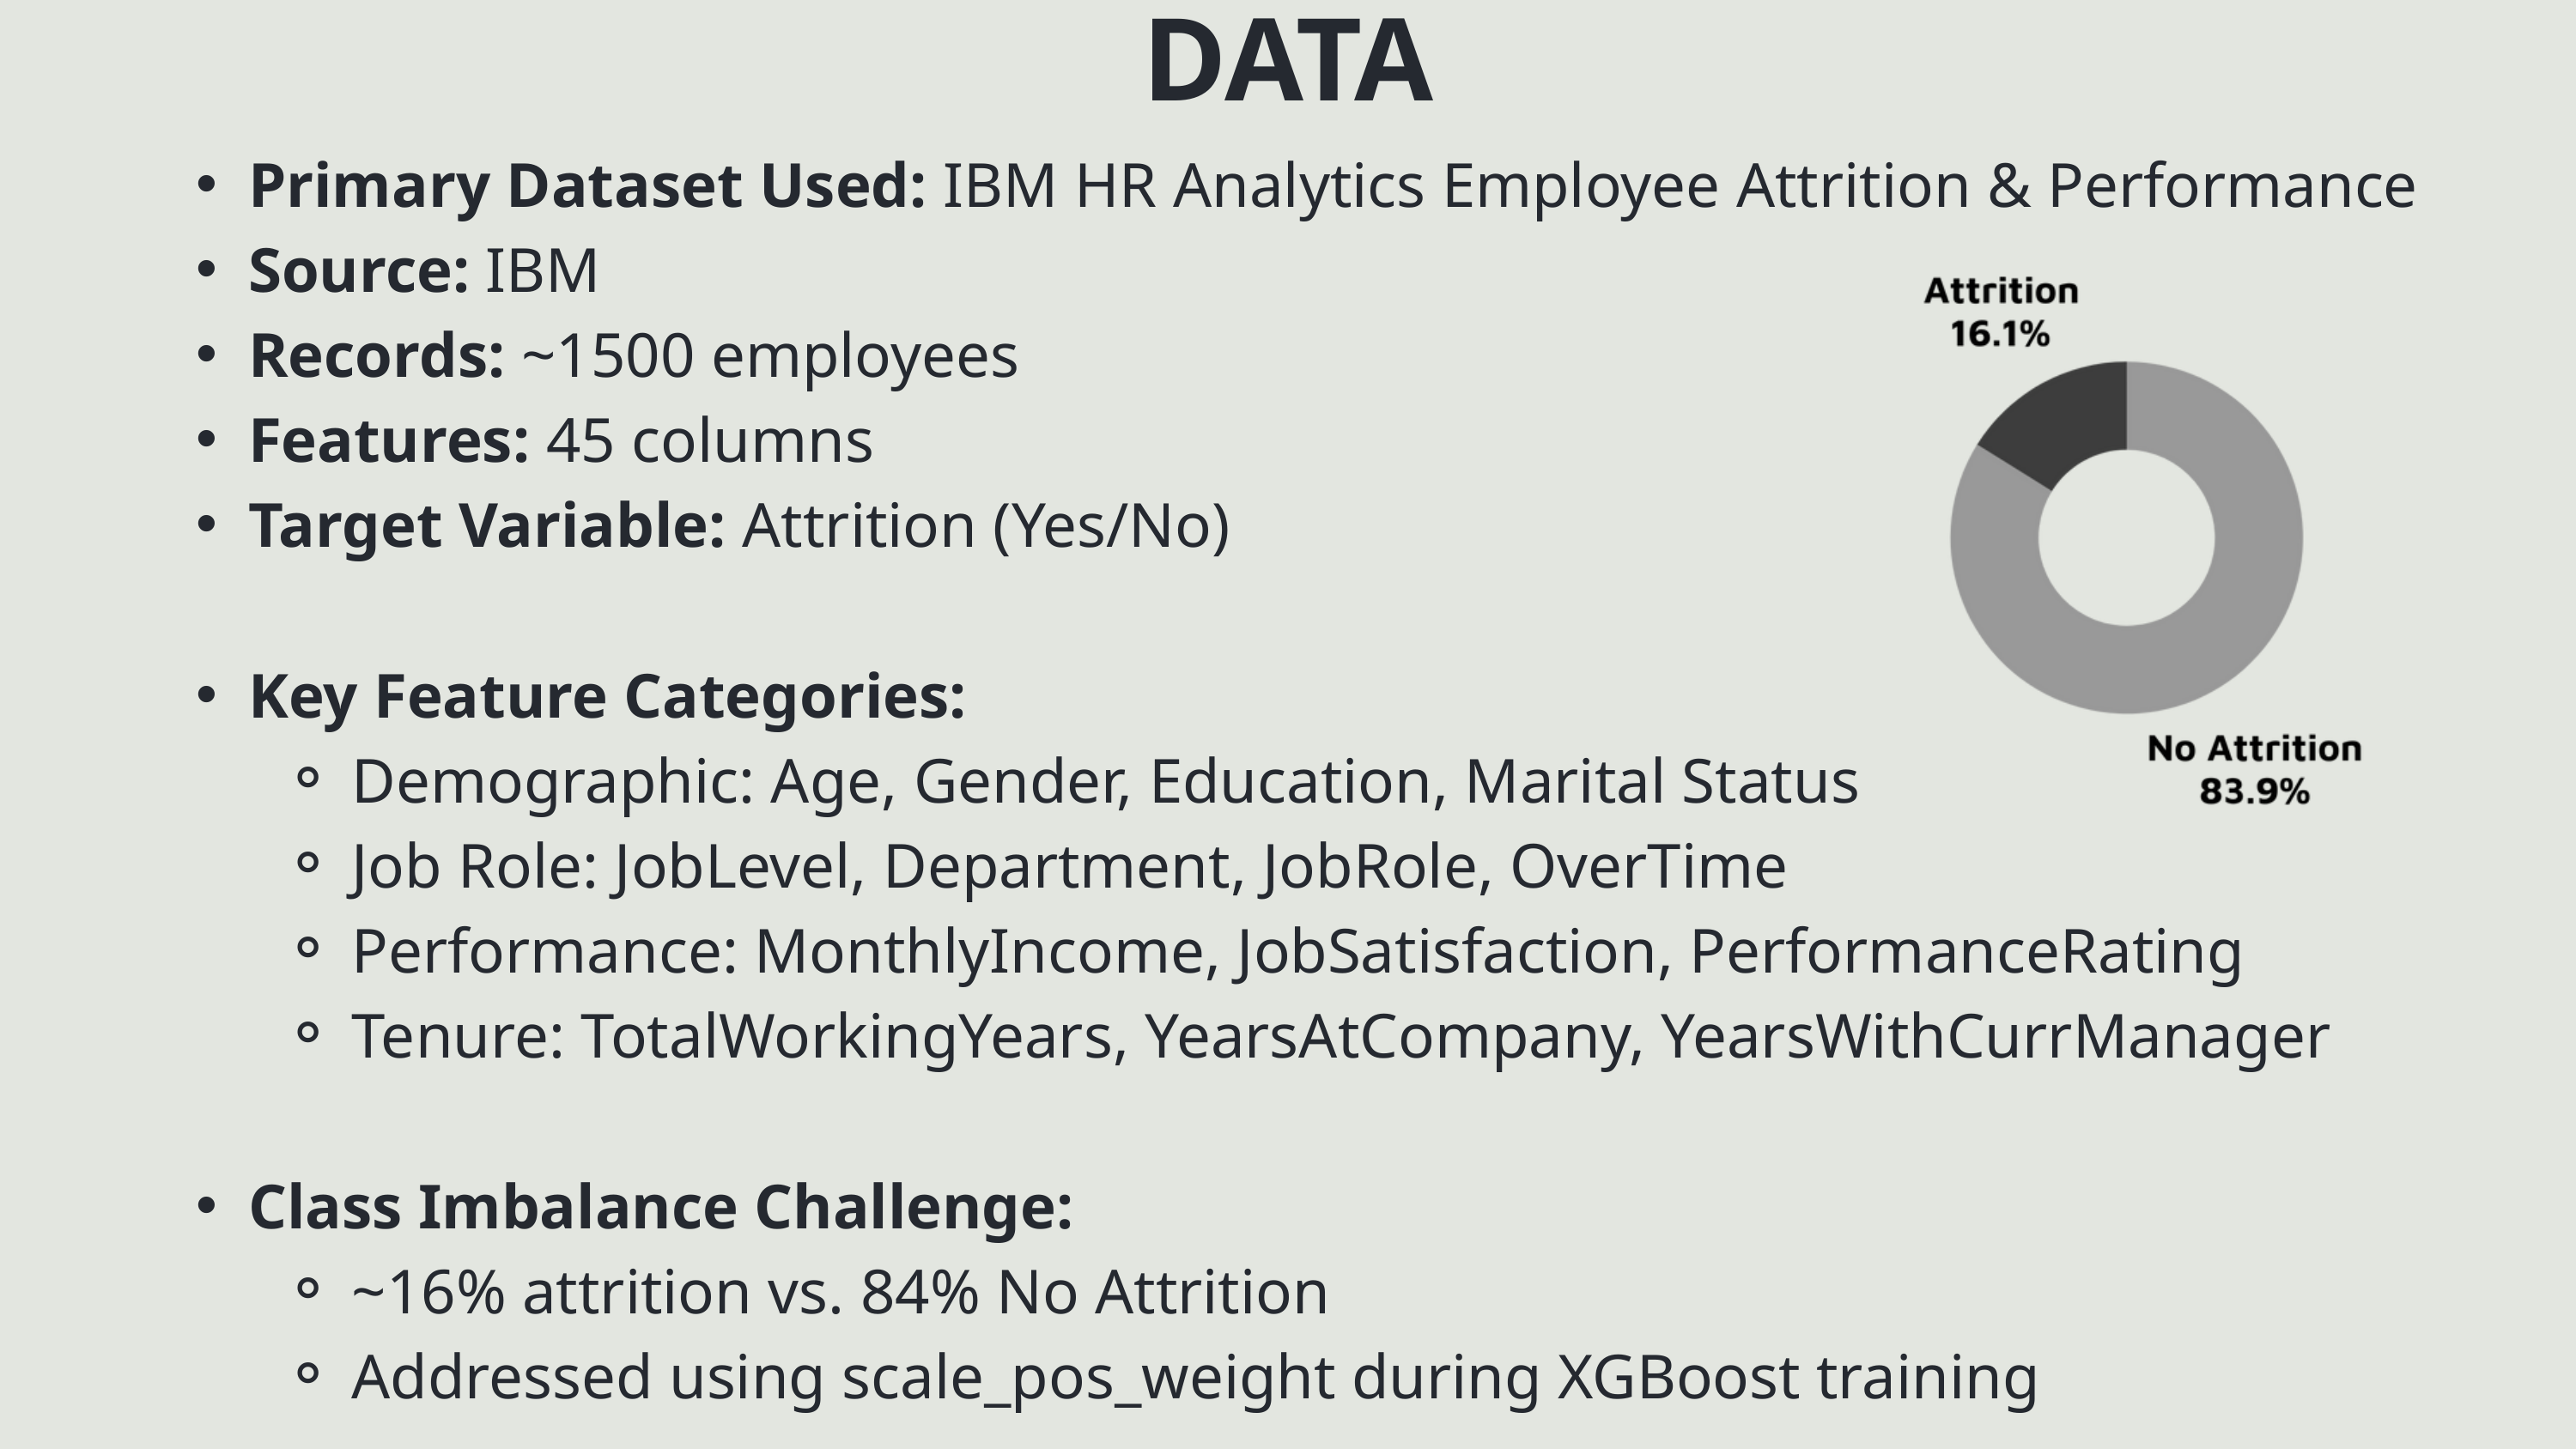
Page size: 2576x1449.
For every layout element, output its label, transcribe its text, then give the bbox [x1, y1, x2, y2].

text_box Primary Dataset Used: IBM HR Analytics Employee Attrition & Performance Source: IBM Records: ~1500 employees Features: 45 columns Target Variable: Attrition (Yes/No) Key Feature Categories: Demographic: Age, Gender, Education, Marital Status Job Role: JobLevel, Department, JobRole, OverTime Performance: MonthlyIncome, JobSatisfaction, PerformanceRating Tenure: TotalWorkingYears, YearsAtCompany, YearsWithCurrManager Class Imbalance Challenge: ~16% attrition vs. 84% No Attrition Addressed using scale_pos_weight during XGBoost training [144, 134, 2432, 1449]
text_box DATA [144, 32, 2432, 124]
picture [1858, 211, 2427, 870]
